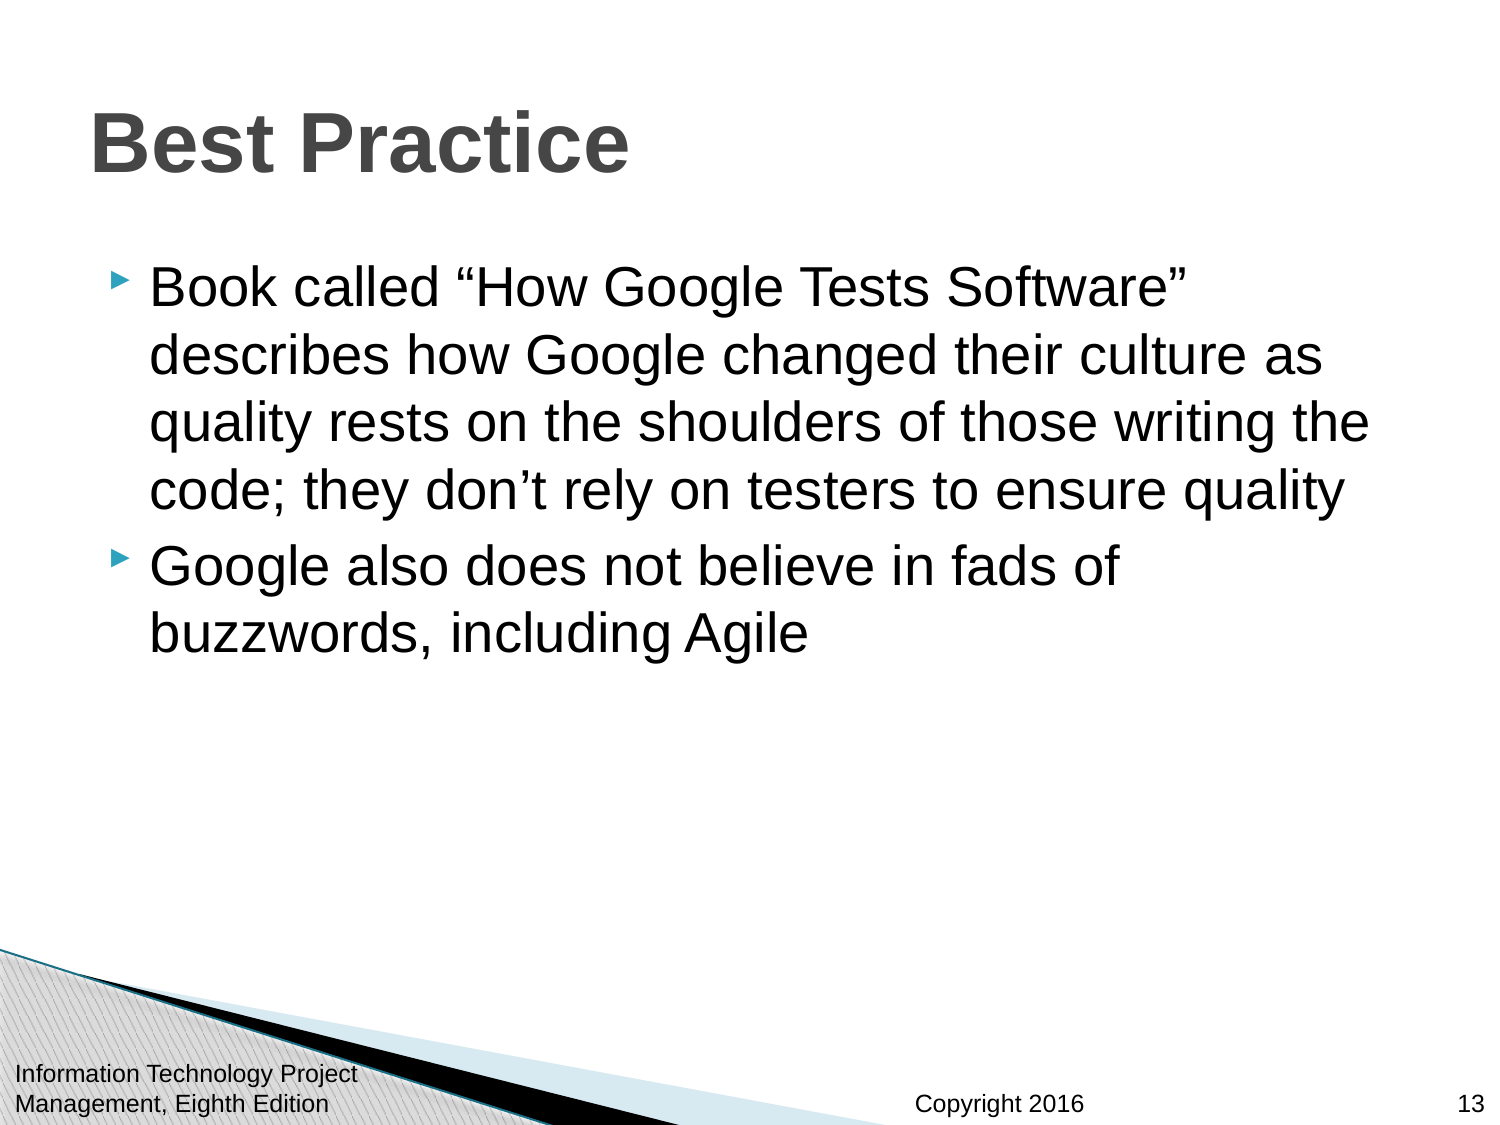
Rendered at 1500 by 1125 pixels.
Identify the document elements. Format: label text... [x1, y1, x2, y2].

slide_number 13 [1408, 1065, 1500, 1125]
footer Information Technology Project Management, Eighth Edition [0, 1065, 425, 1125]
list Book called “How Google Tests Software” describes how Google changed their culture as quality rests on the shoulders of those writing the code; they don’t rely on testers to ensure quality Google also does not believe in fads of buzzwords, including Agile [74, 242, 1426, 986]
title Best Practice [75, 45, 1425, 233]
